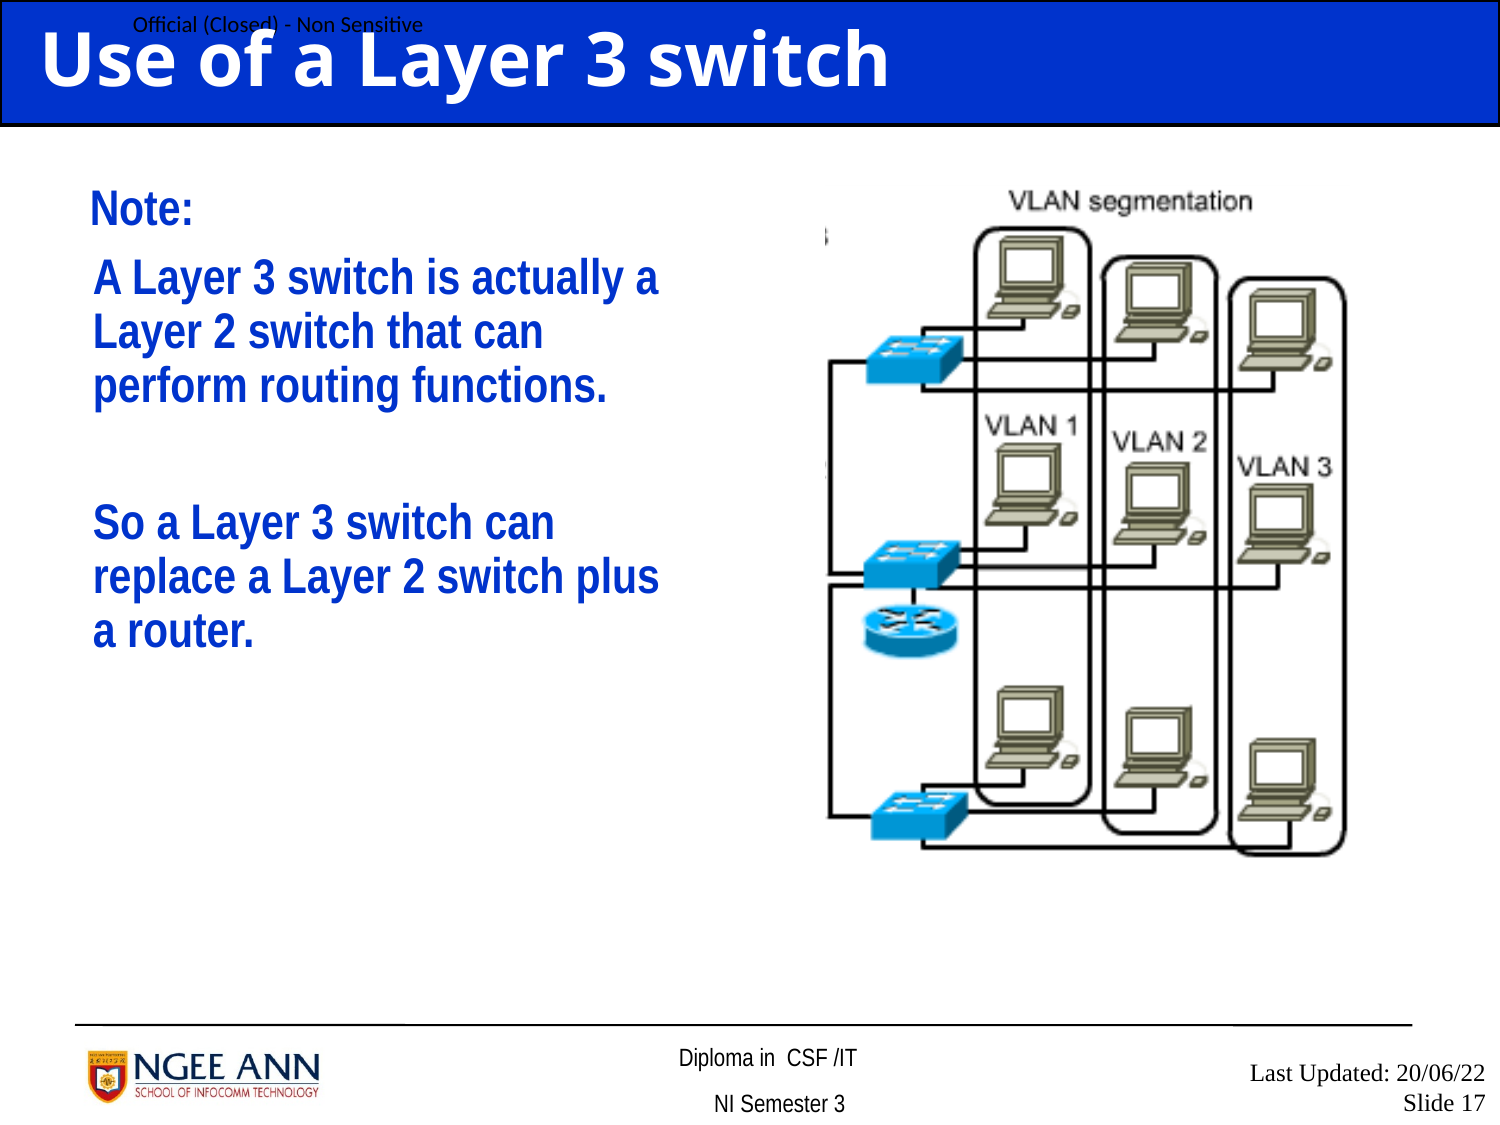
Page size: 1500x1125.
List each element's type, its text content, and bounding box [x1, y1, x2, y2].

picture [62, 1028, 344, 1125]
list Note: A Layer 3 switch is actually a Layer 2 switch that can perform routing functions. So a Layer 3 switch can replace a Layer 2 switch plus a router. [62, 174, 703, 1025]
title Use of a Layer 3 switch [24, 0, 1500, 113]
picture [824, 184, 1350, 941]
